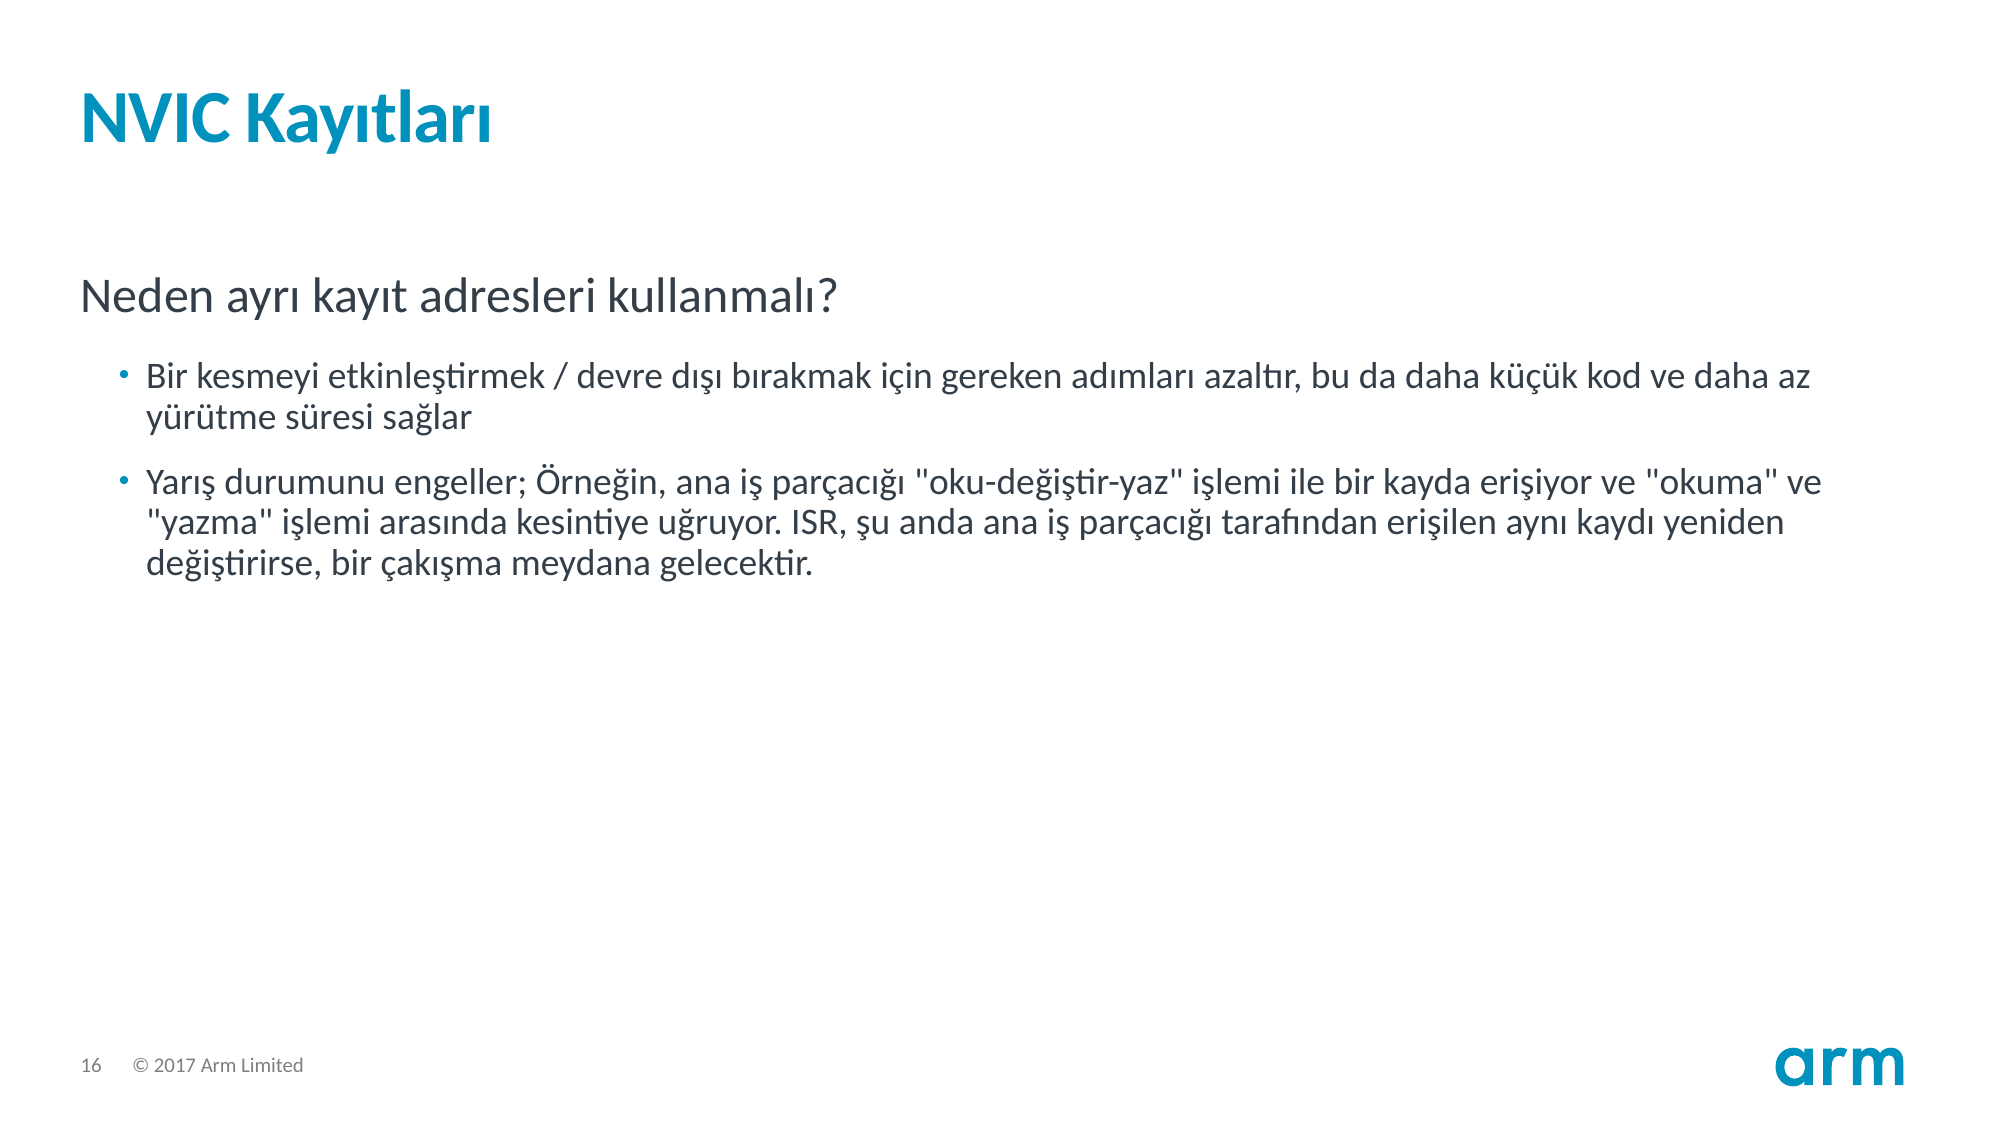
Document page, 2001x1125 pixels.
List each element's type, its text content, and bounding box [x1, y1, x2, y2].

title NVIC Kayıtları [80, 48, 1915, 158]
list Neden ayrı kayıt adresleri kullanmalı? Bir kesmeyi etkinleştirmek / devre dışı bırakmak için gereken adımları azaltır, bu da daha küçük kod ve daha az yürütme süresi sağlar Yarış durumunu engeller; Örneğin, ana iş parçacığı "oku-değiştir-yaz" işlemi ile bir kayda erişiyor ve "okuma" ve "yazma" işlemi arasında kesintiye uğruyor. ISR, şu anda ana iş parçacığı tarafından erişilen aynı kaydı yeniden değiştirirse, bir çakışma meydana gelecektir. [80, 268, 1915, 940]
